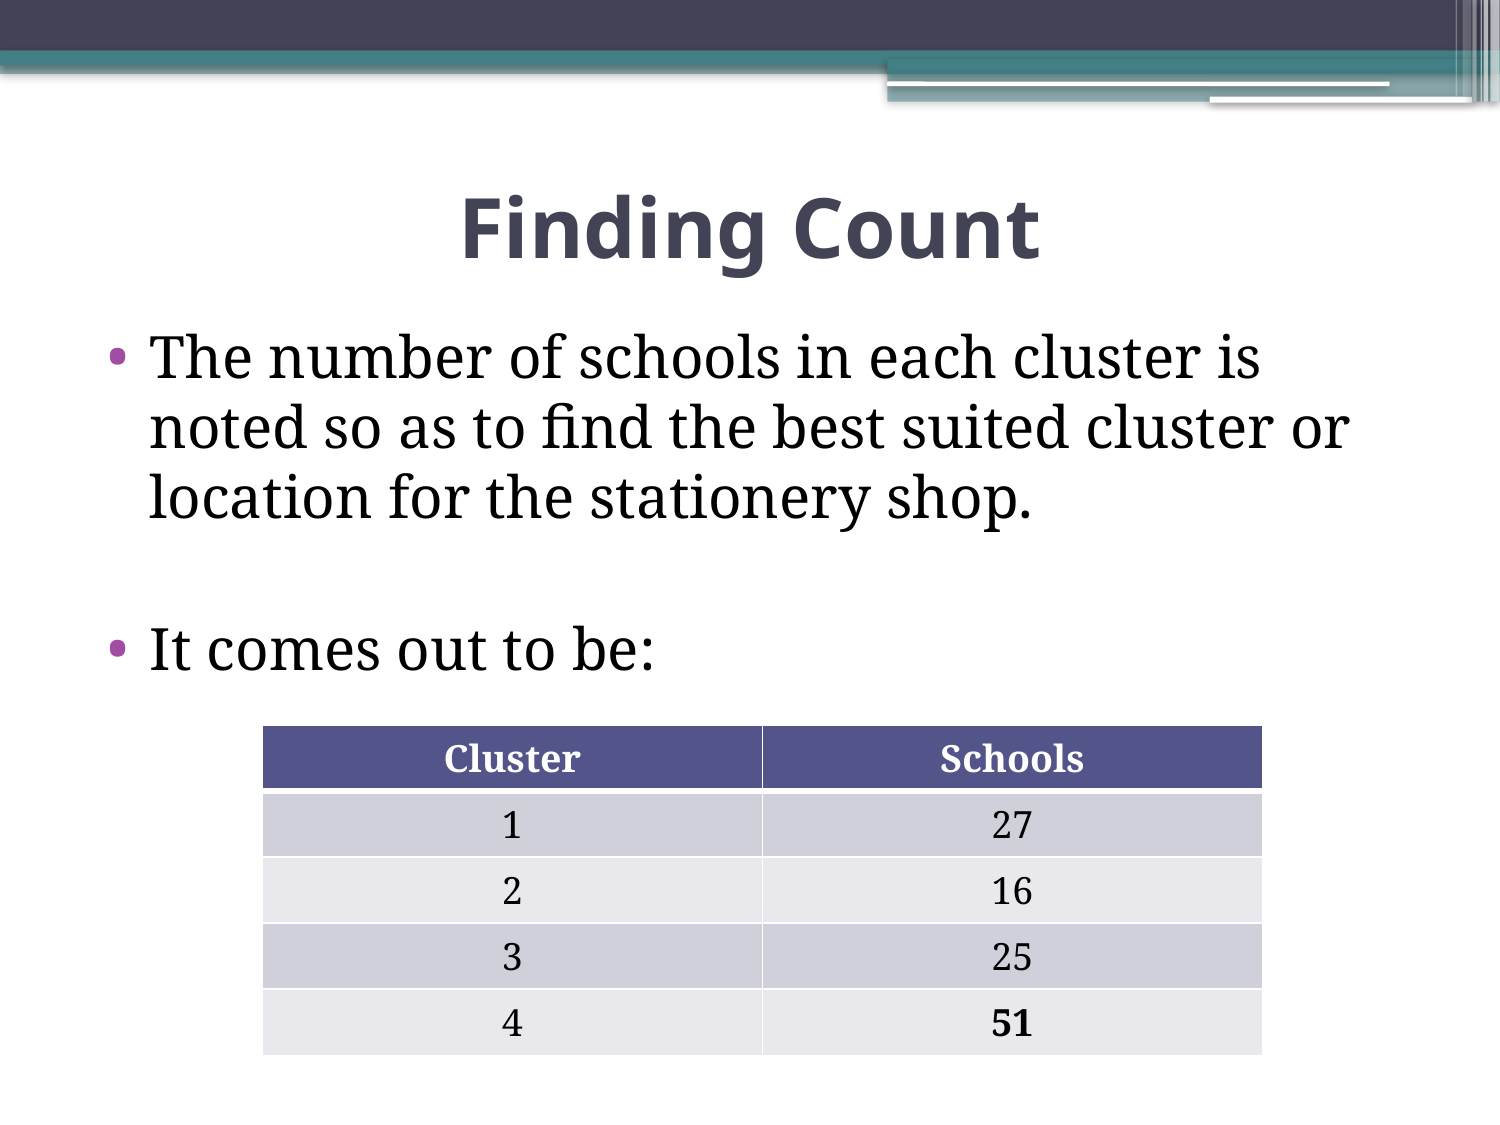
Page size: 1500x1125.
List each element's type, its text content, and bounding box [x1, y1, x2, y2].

table_header Cluster [263, 726, 762, 788]
table_cell 16 [763, 858, 1262, 922]
title Finding Count [75, 137, 1425, 312]
table_cell 25 [763, 924, 1262, 988]
table_header Schools [763, 726, 1262, 788]
table_cell 1 [263, 794, 762, 856]
table_cell 27 [763, 794, 1262, 856]
table_cell 4 [263, 990, 762, 1055]
table_cell 2 [263, 858, 762, 922]
table_cell 51 [763, 990, 1262, 1055]
list The number of schools in each cluster is noted so as to find the best suited cluster or location for the stationery shop. It comes out to be: [75, 312, 1425, 1022]
table_cell 3 [263, 924, 762, 988]
